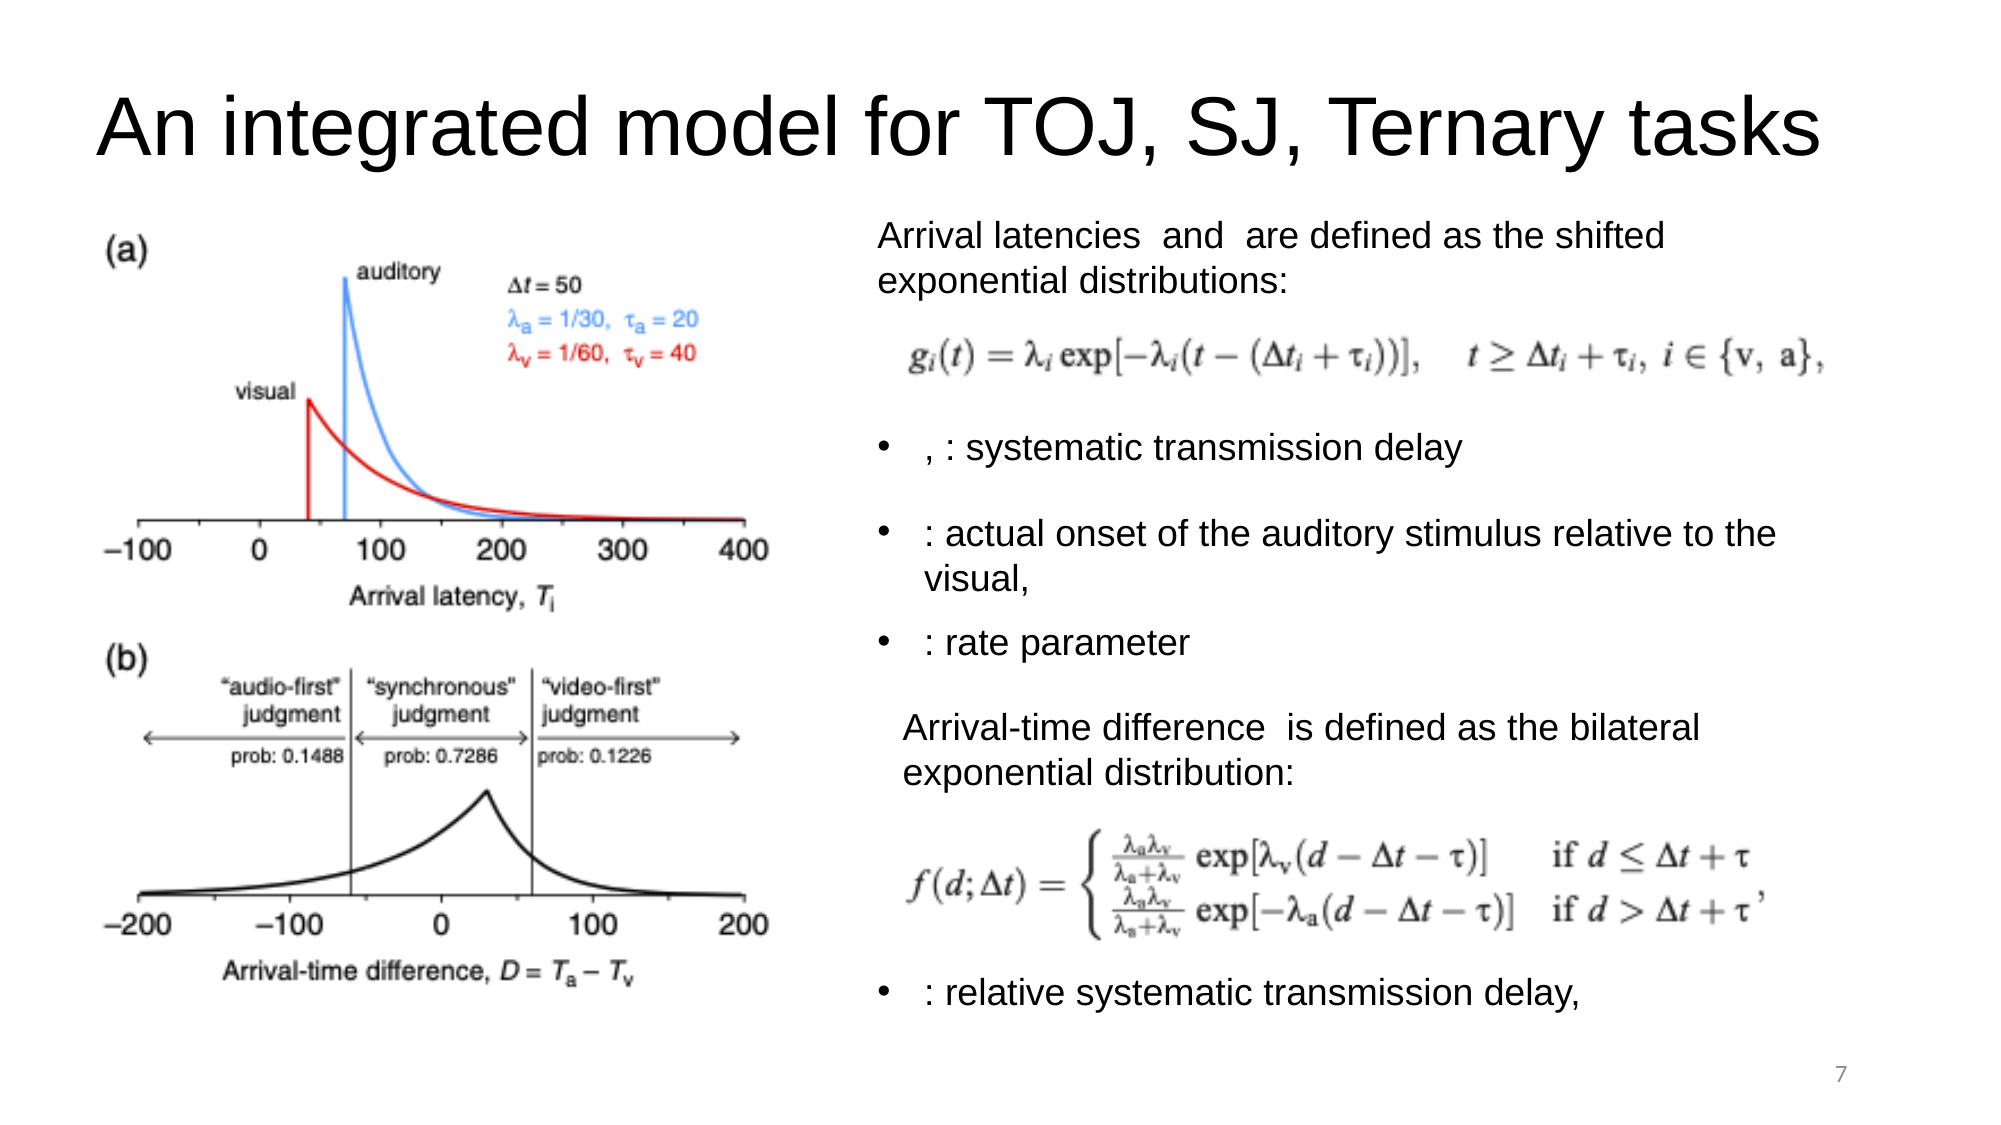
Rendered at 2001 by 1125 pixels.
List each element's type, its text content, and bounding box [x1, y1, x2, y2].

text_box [862, 695, 1902, 1022]
text_box An integrated model for TOJ, SJ, Ternary tasks [81, 64, 1840, 179]
picture [890, 309, 1849, 392]
slide_number 7 [1412, 1042, 1863, 1103]
picture [72, 203, 792, 1001]
